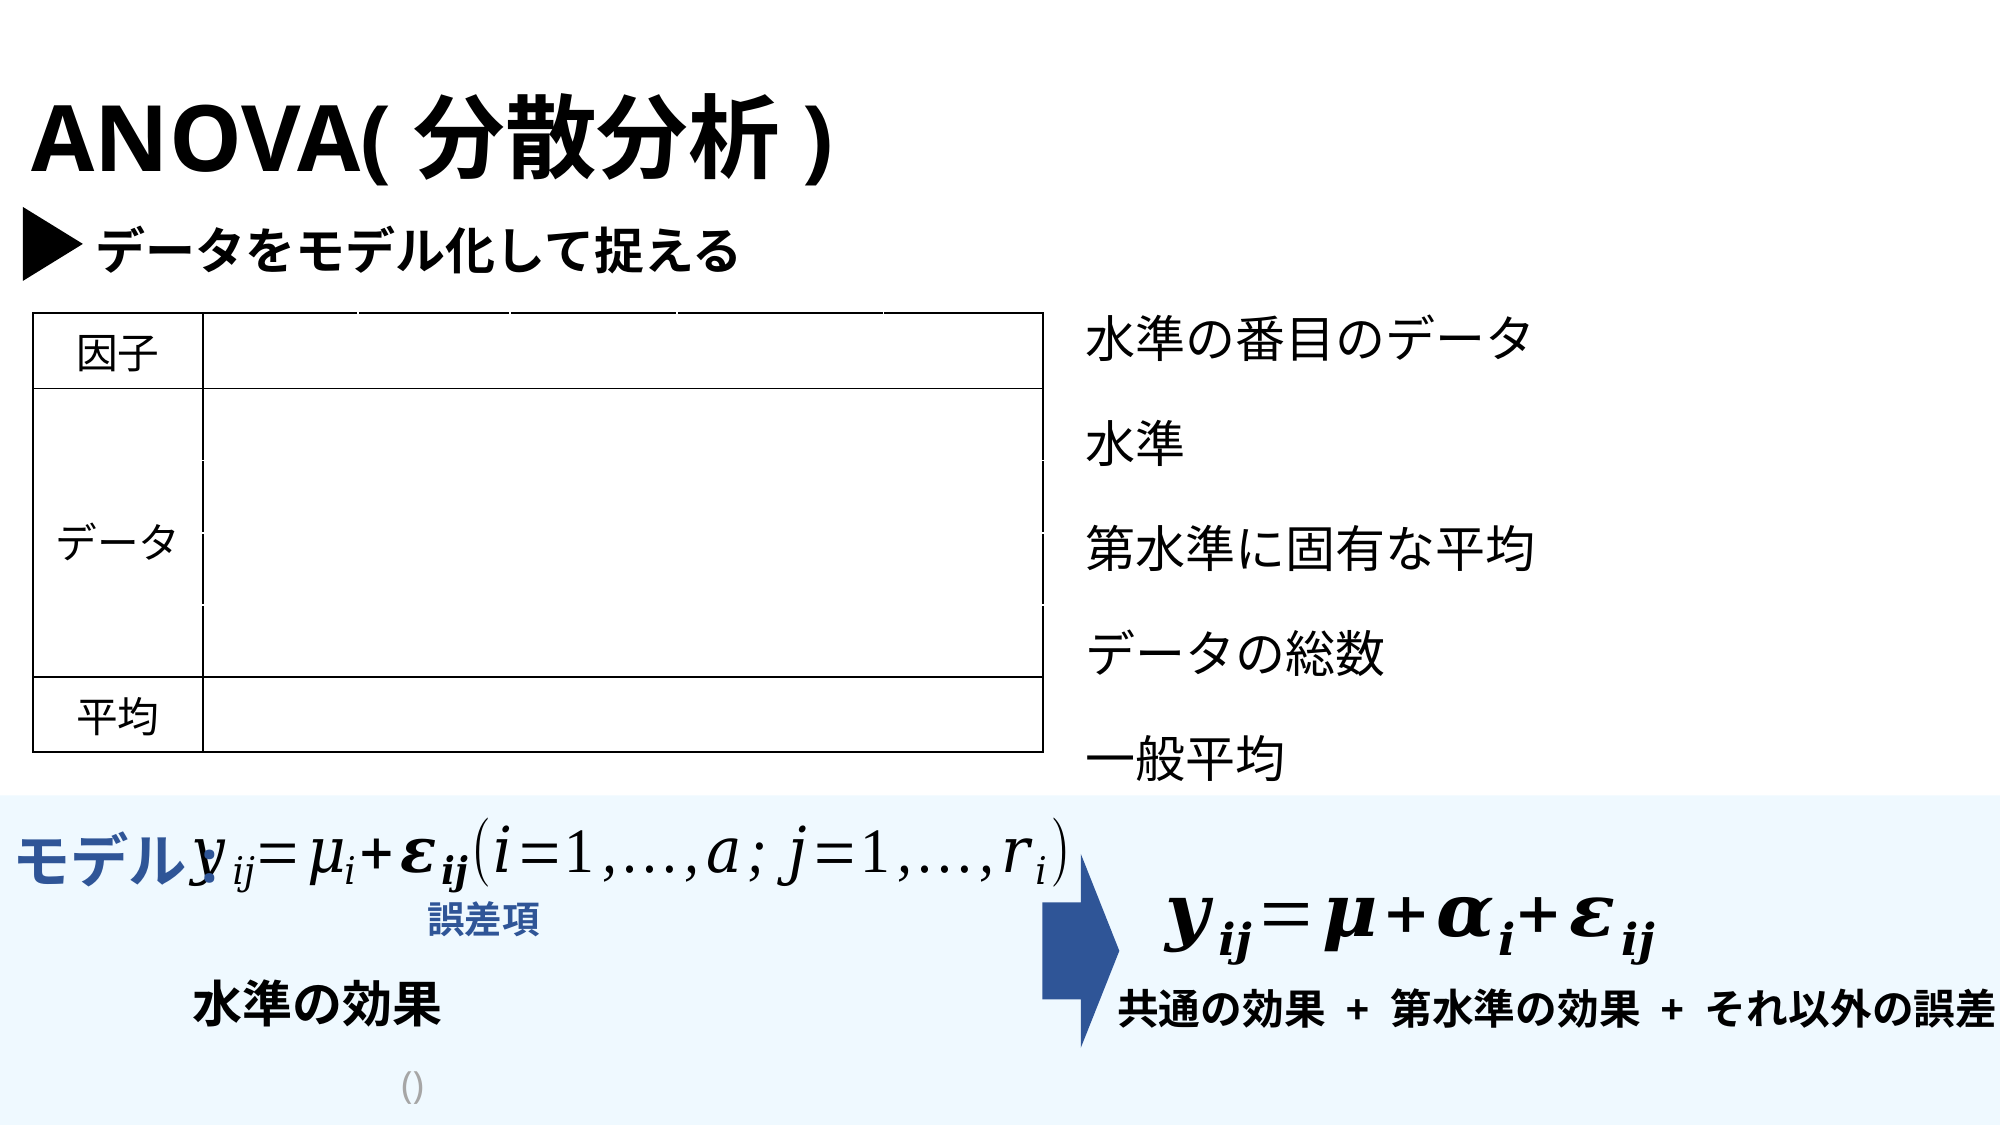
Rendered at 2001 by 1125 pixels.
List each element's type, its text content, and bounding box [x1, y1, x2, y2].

text_box 誤差項 [412, 888, 555, 948]
title ANOVA(分散分析) [16, 33, 1742, 251]
text_box [0, 794, 2000, 1125]
text_box データをモデル化して捉える [80, 251, 838, 287]
text_box [22, 251, 72, 281]
text_box [1041, 853, 1121, 1049]
text_box モデル: [0, 816, 291, 902]
